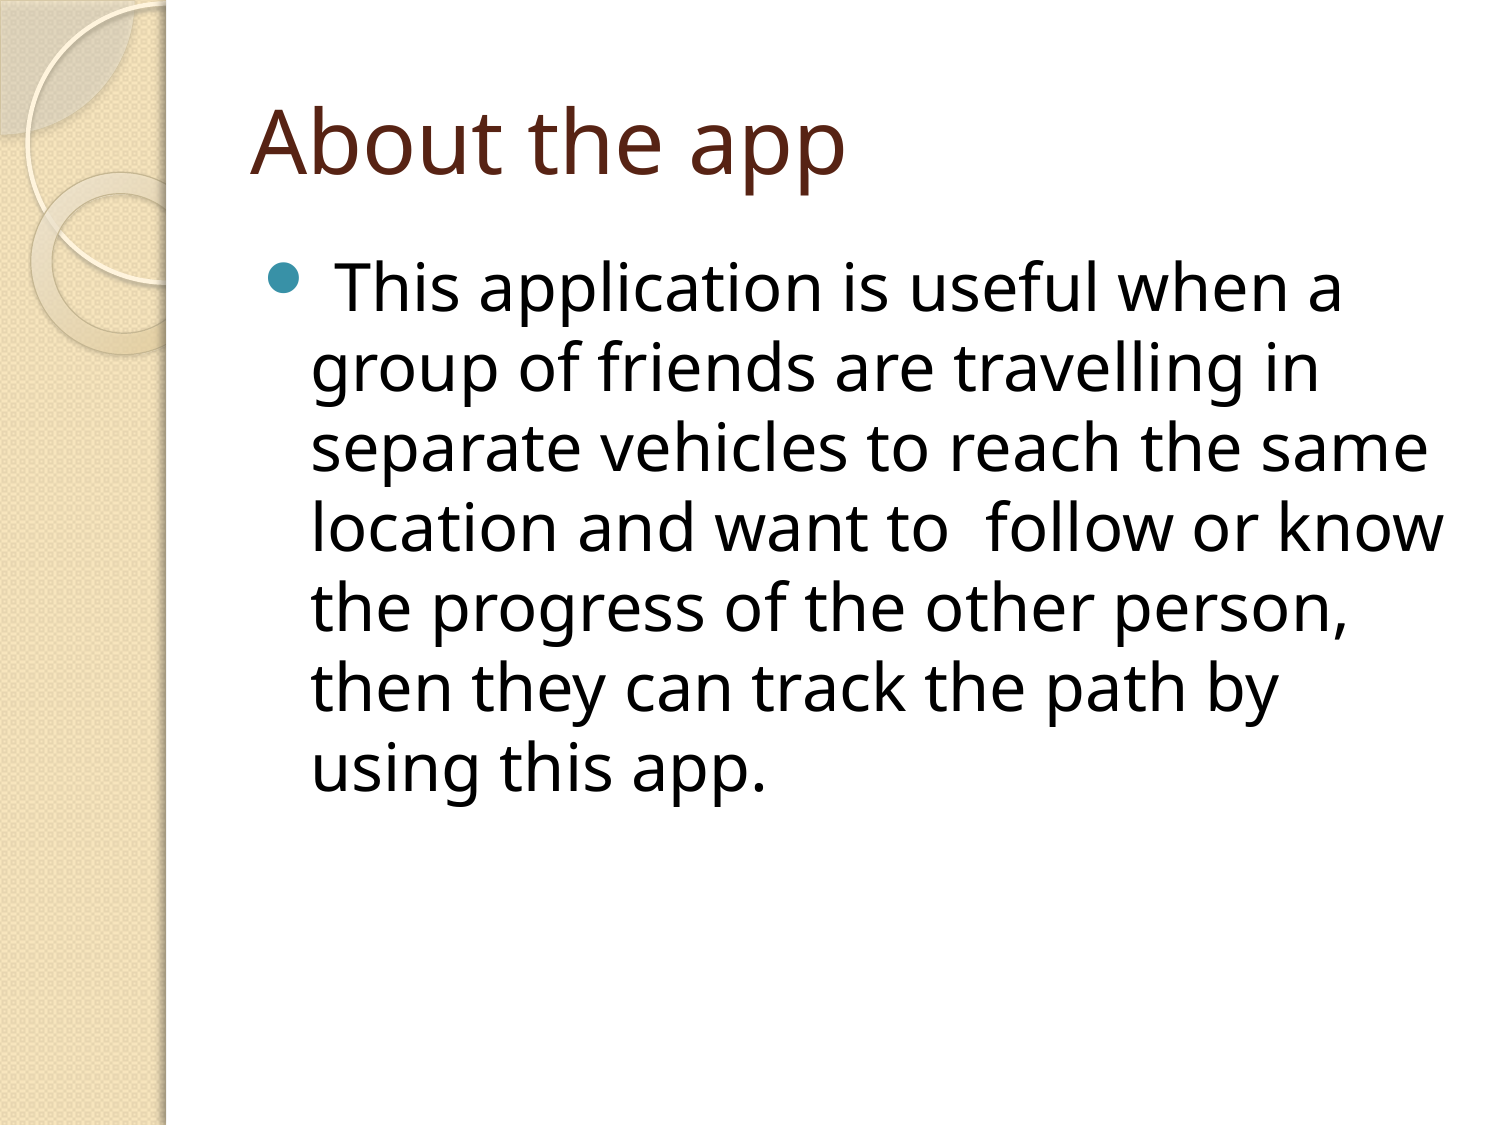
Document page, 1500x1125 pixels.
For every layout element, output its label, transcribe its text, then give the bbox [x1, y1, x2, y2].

list This application is useful when a group of friends are travelling in separate vehicles to reach the same location and want to follow or know the progress of the other person, then they can track the path by using this app. [235, 237, 1466, 1025]
title About the app [235, 45, 1466, 233]
